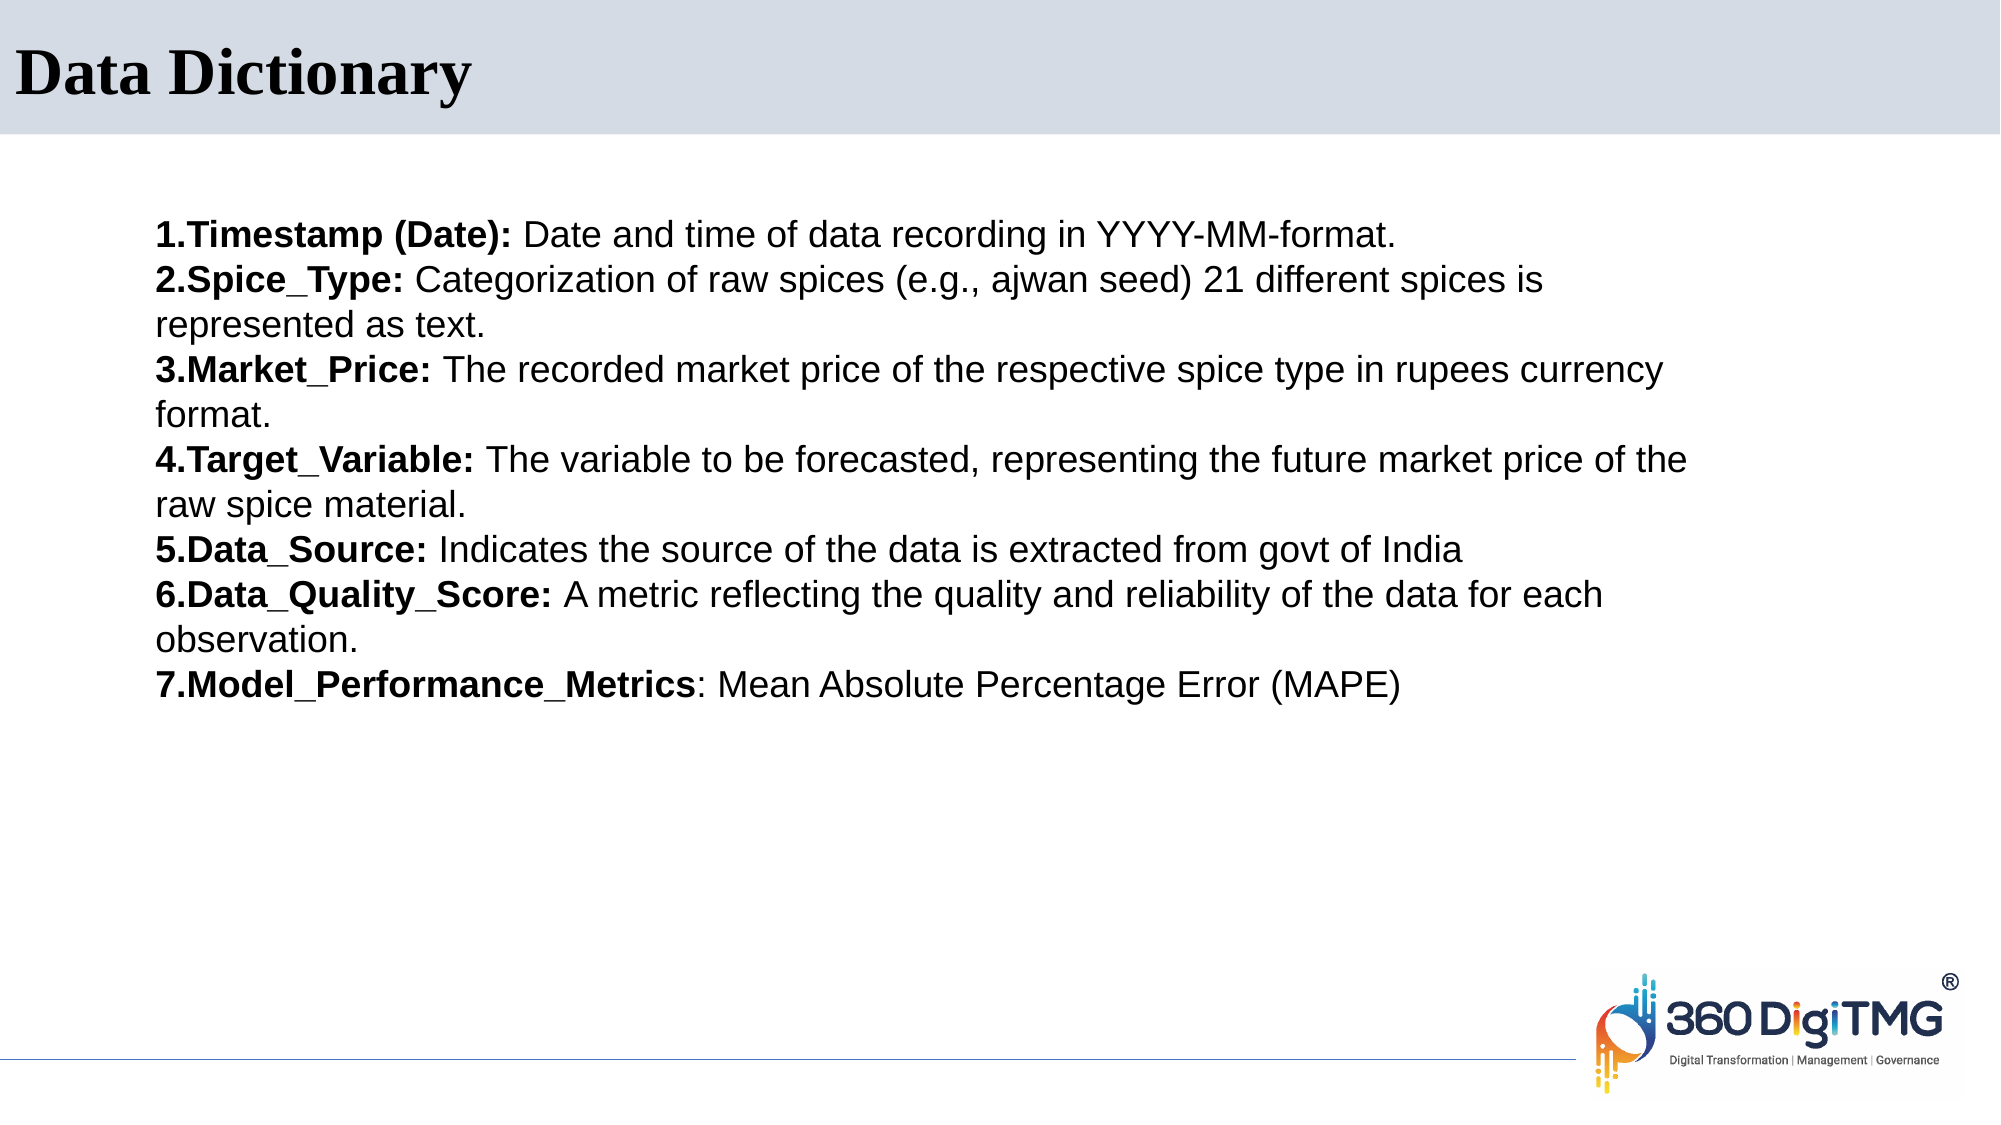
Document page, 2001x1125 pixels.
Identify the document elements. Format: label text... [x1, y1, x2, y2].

title Data Dictionary [0, 0, 1725, 175]
picture [1589, 967, 1964, 1101]
text_box 1.Timestamp (Date): Date and time of data recording in YYYY-MM-format. 2.Spice_Type: Categorization of raw spices (e.g., ajwan seed) 21 different spices is represented as text. 3.Market_Price: The recorded market price of the respective spice type in rupees currency format. 4.Target_Variable: The variable to be forecasted, representing the future market price of the raw spice material. 5.Data_Source: Indicates the source of the data is extracted from govt of India 6.Data_Quality_Score: A metric reflecting the quality and reliability of the data for each observation. 7.Model_Performance_Metrics: Mean Absolute Percentage Error (MAPE) [140, 203, 1761, 758]
